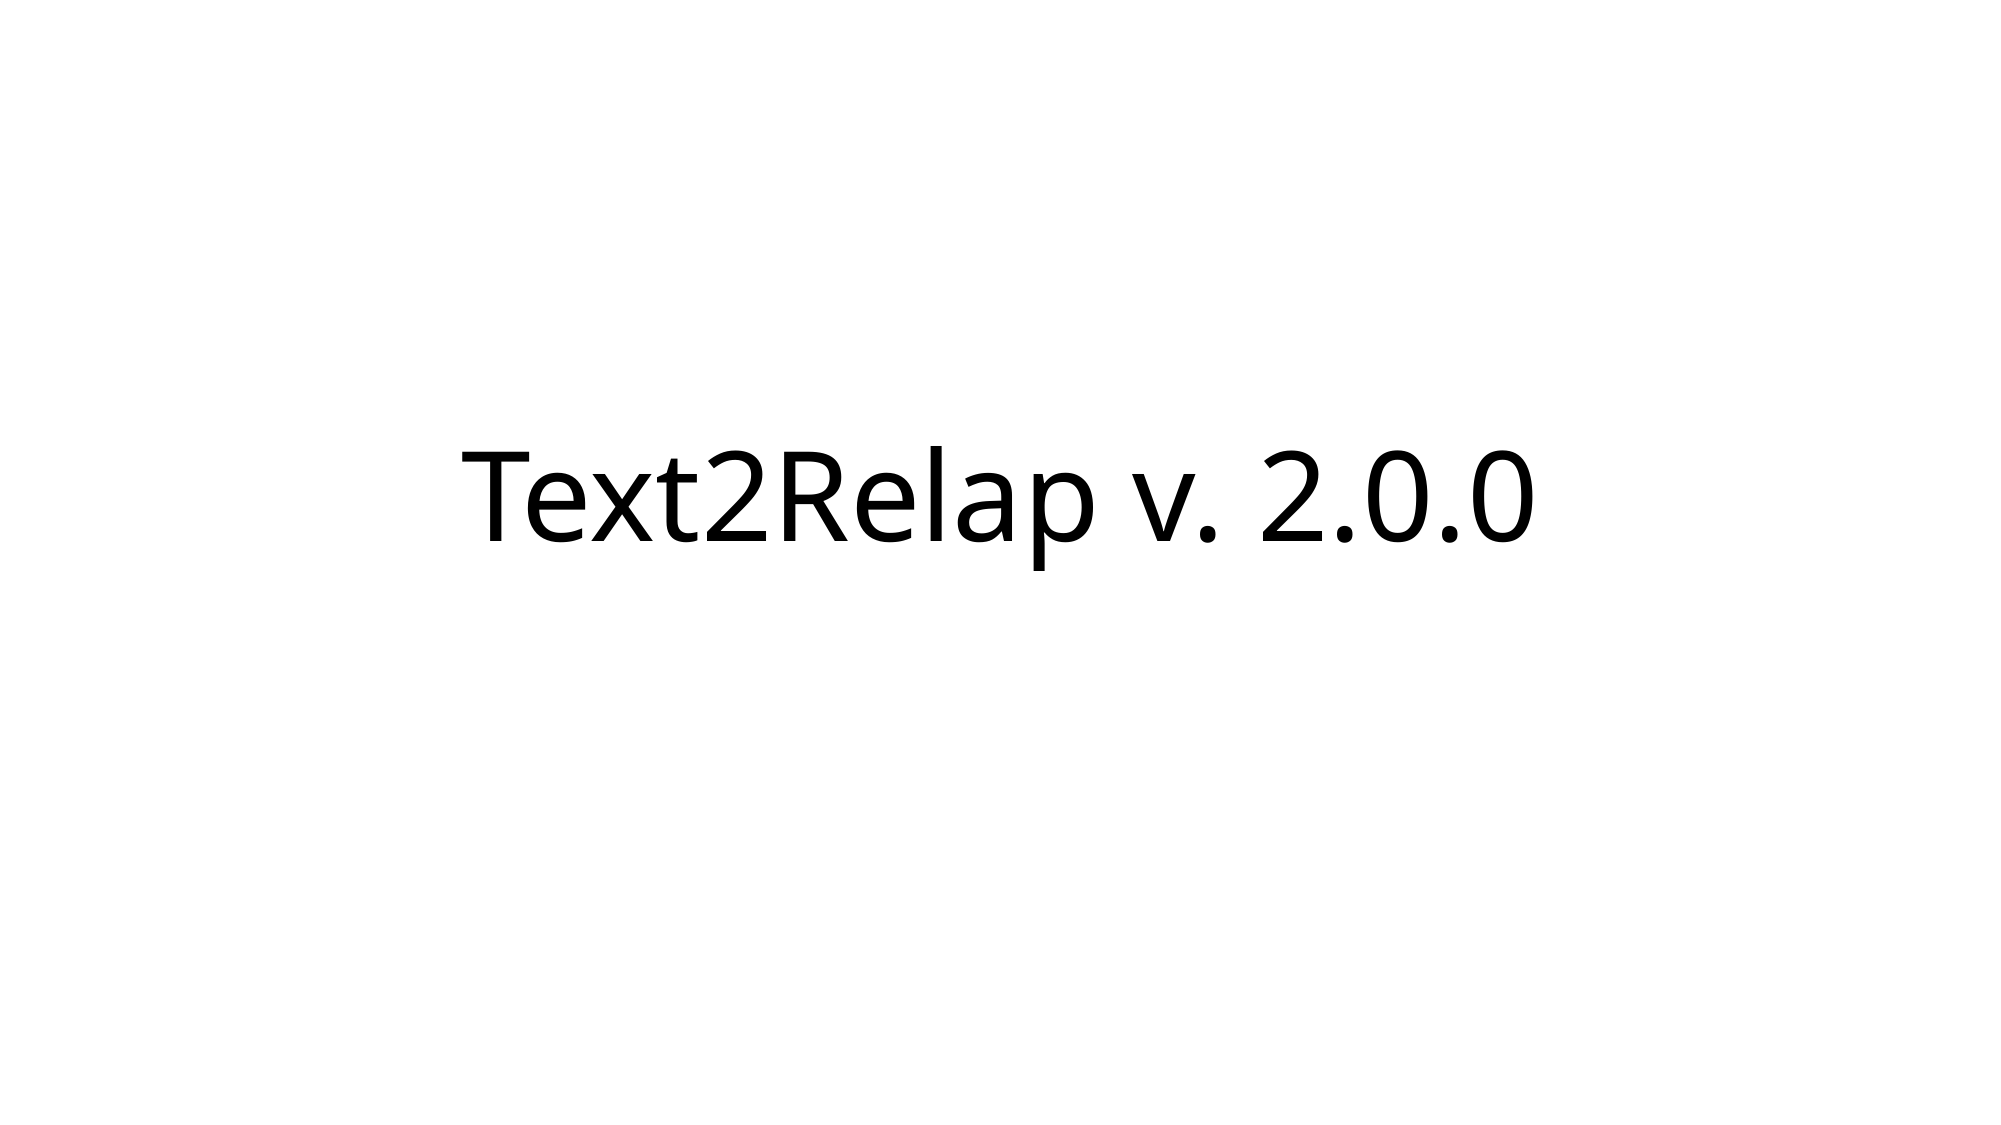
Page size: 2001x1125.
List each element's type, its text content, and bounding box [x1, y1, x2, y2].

title Text2Relap v. 2.0.0 [249, 184, 1750, 576]
